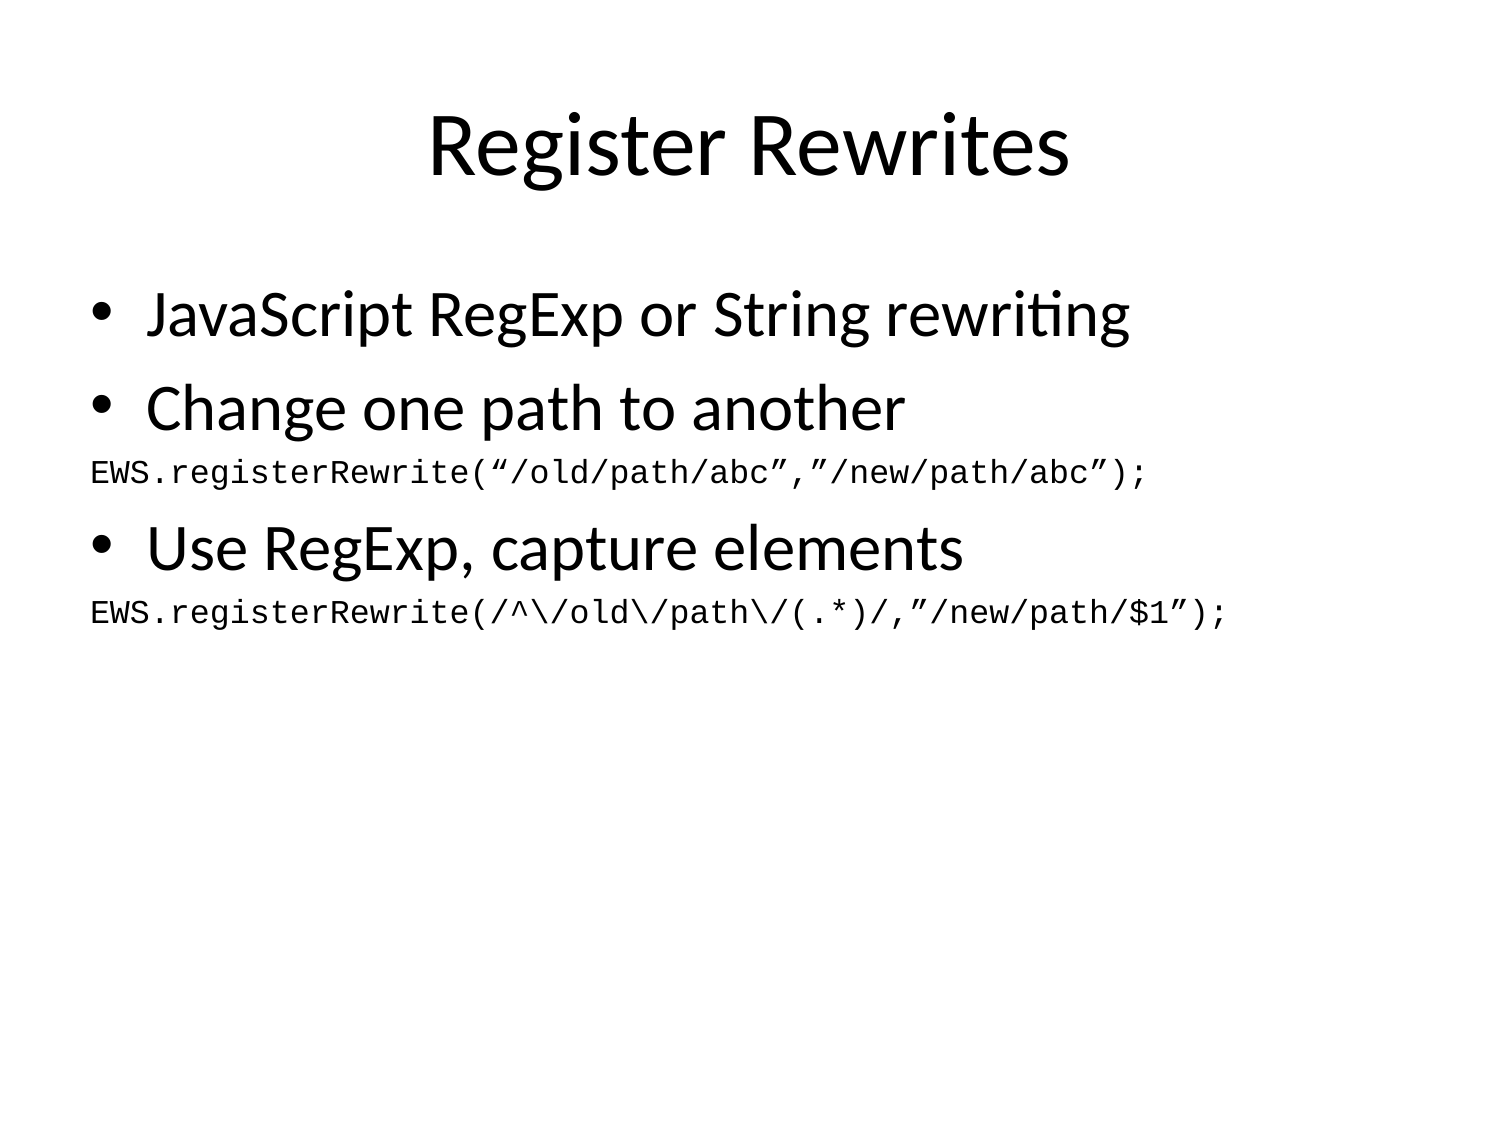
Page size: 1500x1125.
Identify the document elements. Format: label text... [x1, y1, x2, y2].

title Register Rewrites [75, 45, 1425, 233]
list JavaScript RegExp or String rewriting Change one path to another EWS.registerRewrite(“/old/path/abc”,”/new/path/abc”); Use RegExp, capture elements EWS.registerRewrite(/^\/old\/path\/(.*)/,”/new/path/$1”); [75, 262, 1425, 1005]
